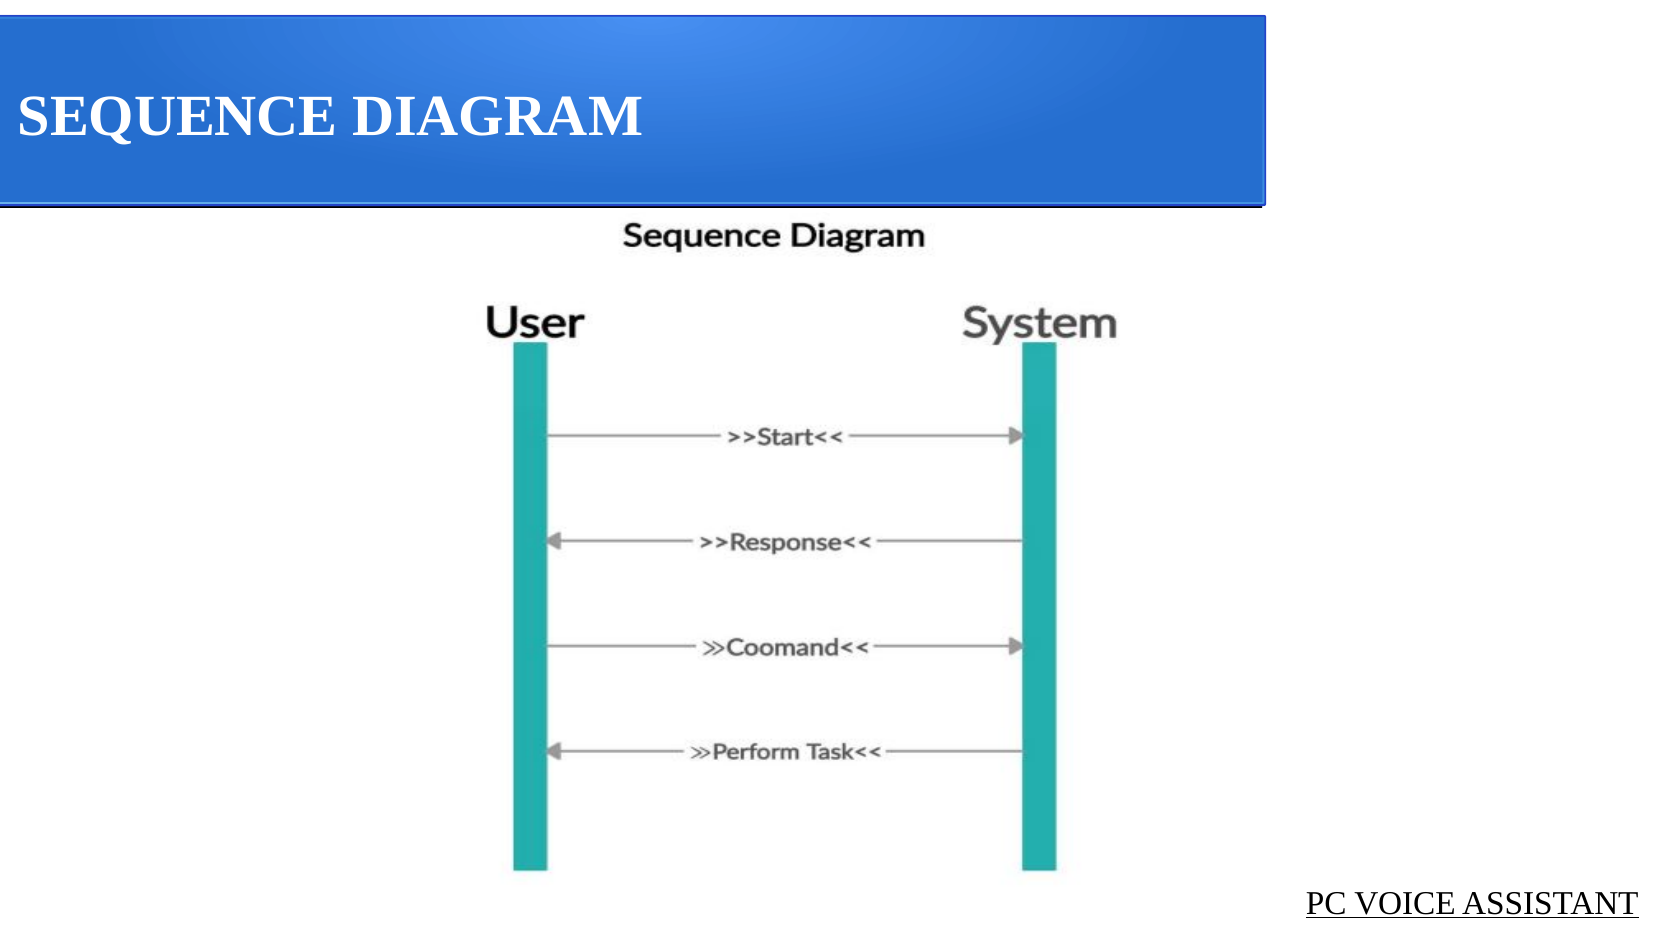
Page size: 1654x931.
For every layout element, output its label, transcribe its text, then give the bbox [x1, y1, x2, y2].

text_box SEQUENCE DIAGRAM [17, 77, 1170, 148]
picture [0, 13, 1269, 211]
picture [448, 212, 1146, 931]
text_box PC VOICE ASSISTANT [1263, 873, 1654, 929]
